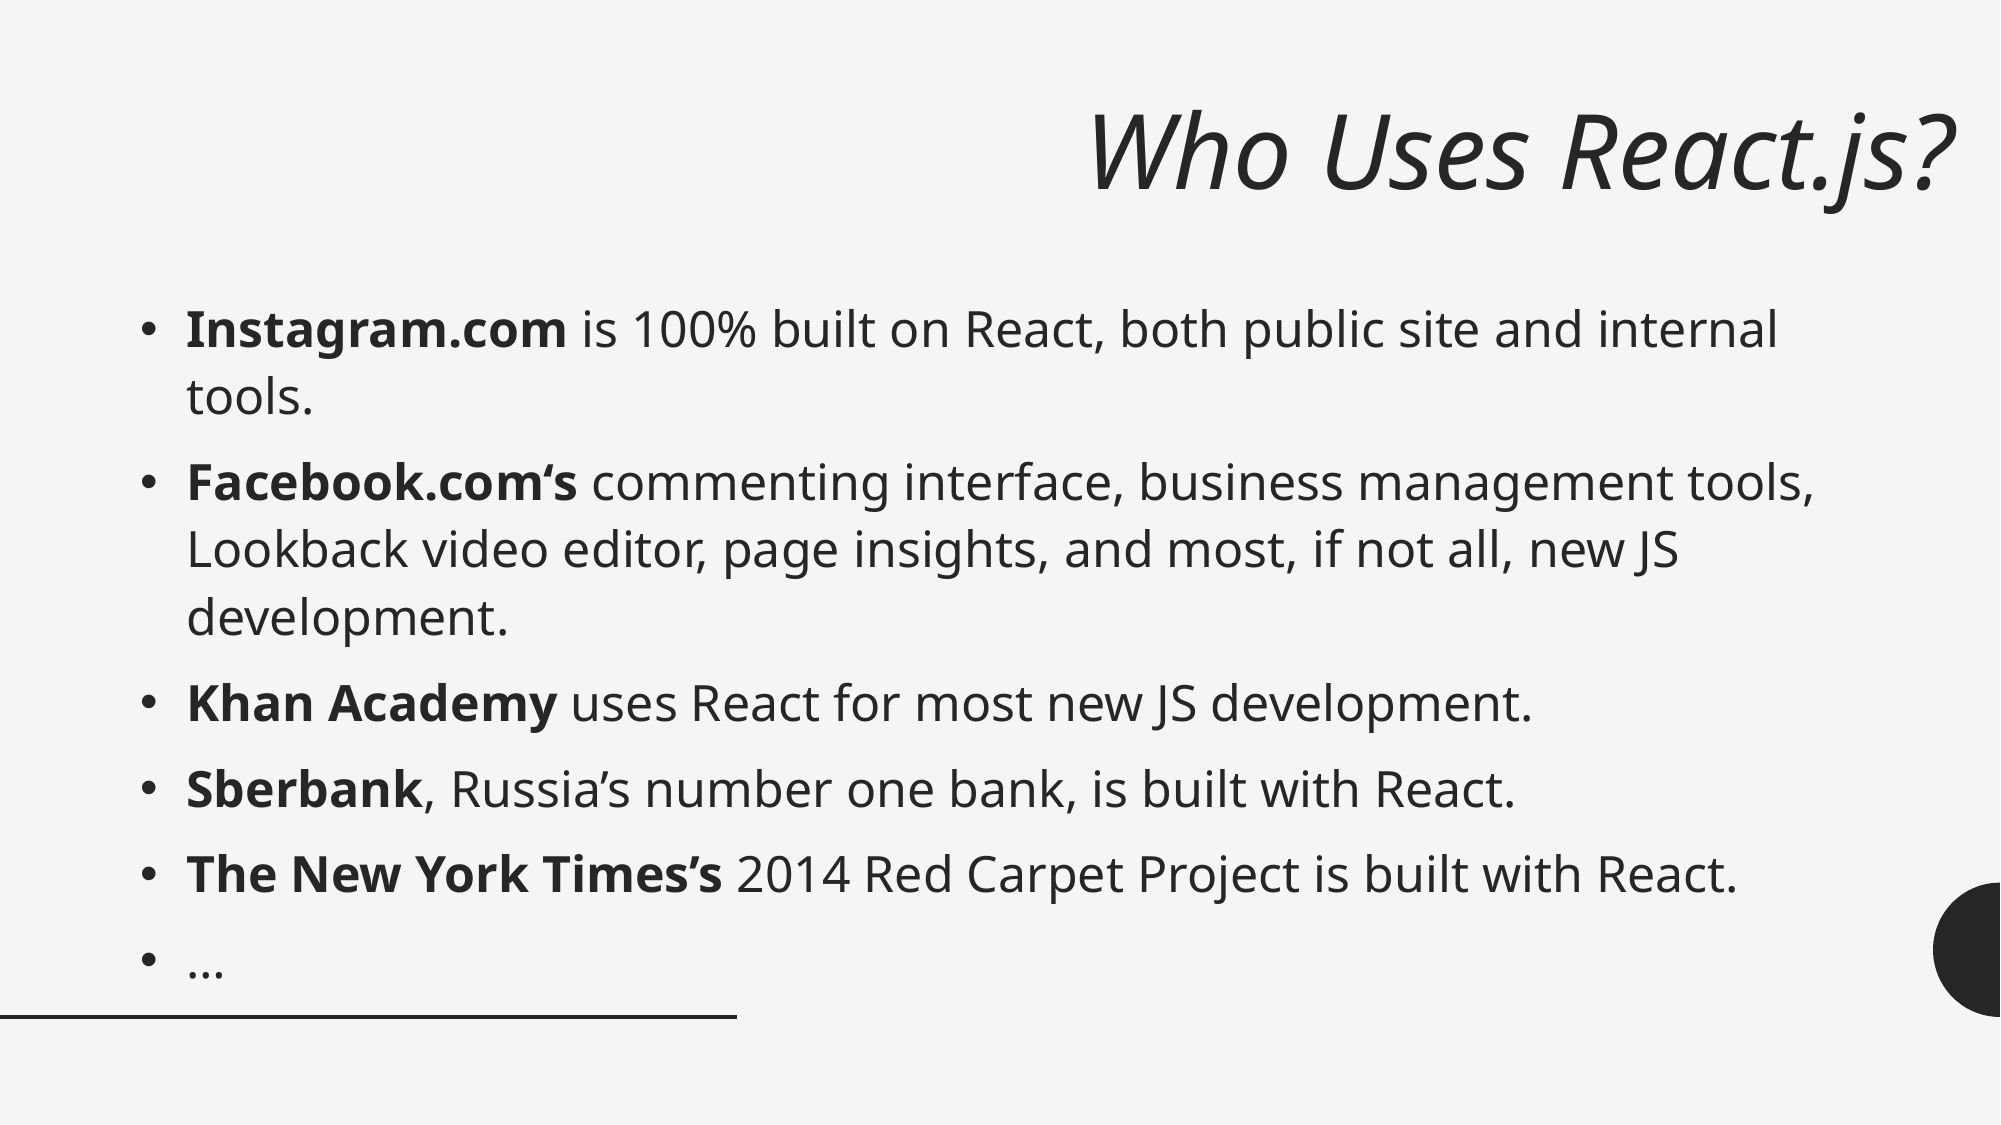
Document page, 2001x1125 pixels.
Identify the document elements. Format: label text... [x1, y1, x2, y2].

list Instagram.com is 100% built on React, both public site and internal tools. Facebook.com‘s commenting interface, business management tools, Lookback video editor, page insights, and most, if not all, new JS development. Khan Academy uses React for most new JS development. Sberbank, Russia’s number one bank, is built with React. The New York Times’s 2014 Red Carpet Project is built with React. … [125, 283, 1883, 1008]
title Who Uses React.js? [125, 91, 1971, 242]
